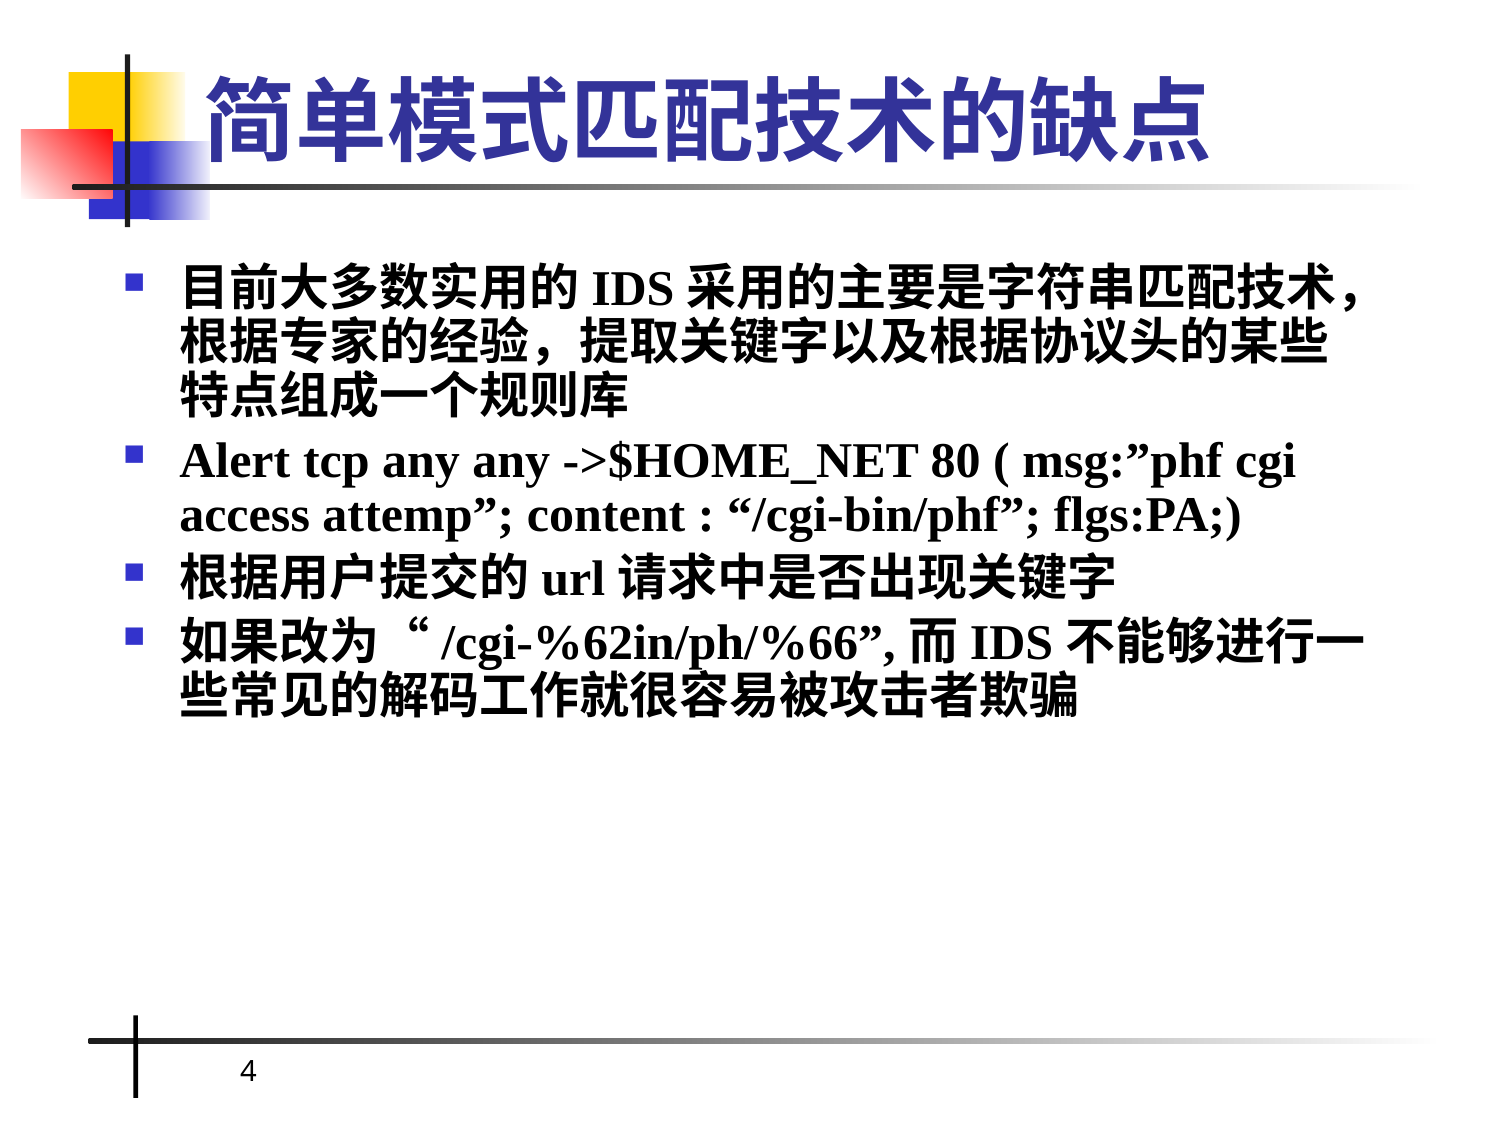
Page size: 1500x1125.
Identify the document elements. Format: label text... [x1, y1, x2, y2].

list 目前大多数实用的IDS采用的主要是字符串匹配技术，根据专家的经验，提取关键字以及根据协议头的某些特点组成一个规则库 Alert tcp any any ->$HOME_NET 80 ( msg:”phf cgi access attemp”; content : “/cgi-bin/phf”; flgs:PA;) 根据用户提交的url请求中是否出现关键字 如果改为“/cgi-%62in/ph/%66”,而IDS不能够进行一些常见的解码工作就很容易被攻击者欺骗 [107, 254, 1384, 931]
slide_number 4 [224, 1024, 538, 1101]
title 简单模式匹配技术的缺点 [188, 23, 1468, 181]
